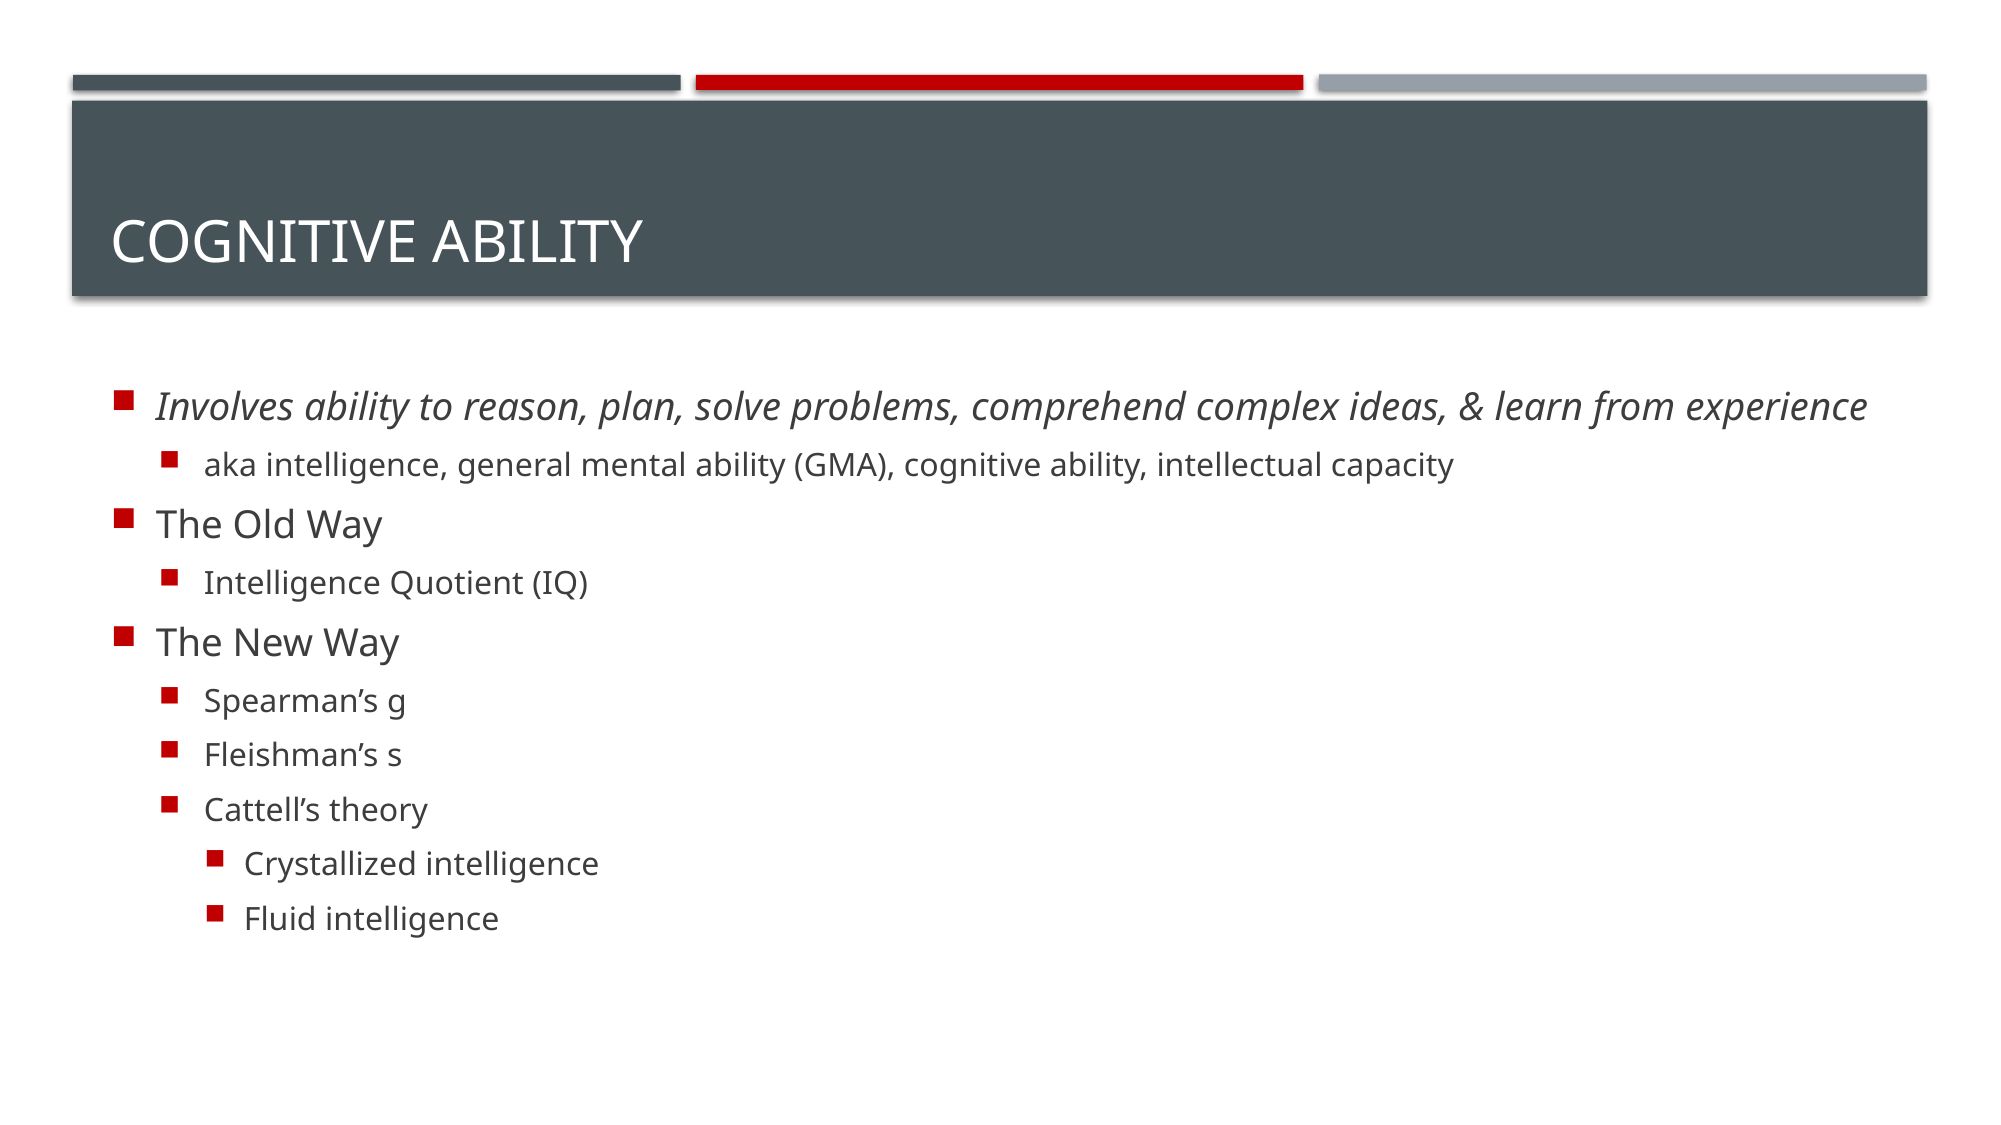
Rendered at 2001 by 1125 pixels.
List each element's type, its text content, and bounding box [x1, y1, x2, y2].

list Involves ability to reason, plan, solve problems, comprehend complex ideas, & learn from experience aka intelligence, general mental ability (GMA), cognitive ability, intellectual capacity The Old Way Intelligence Quotient (IQ) The New Way Spearman’s g Fleishman’s s Cattell’s theory Crystallized intelligence Fluid intelligence [95, 357, 1905, 962]
title Cognitive Ability [95, 115, 1905, 282]
